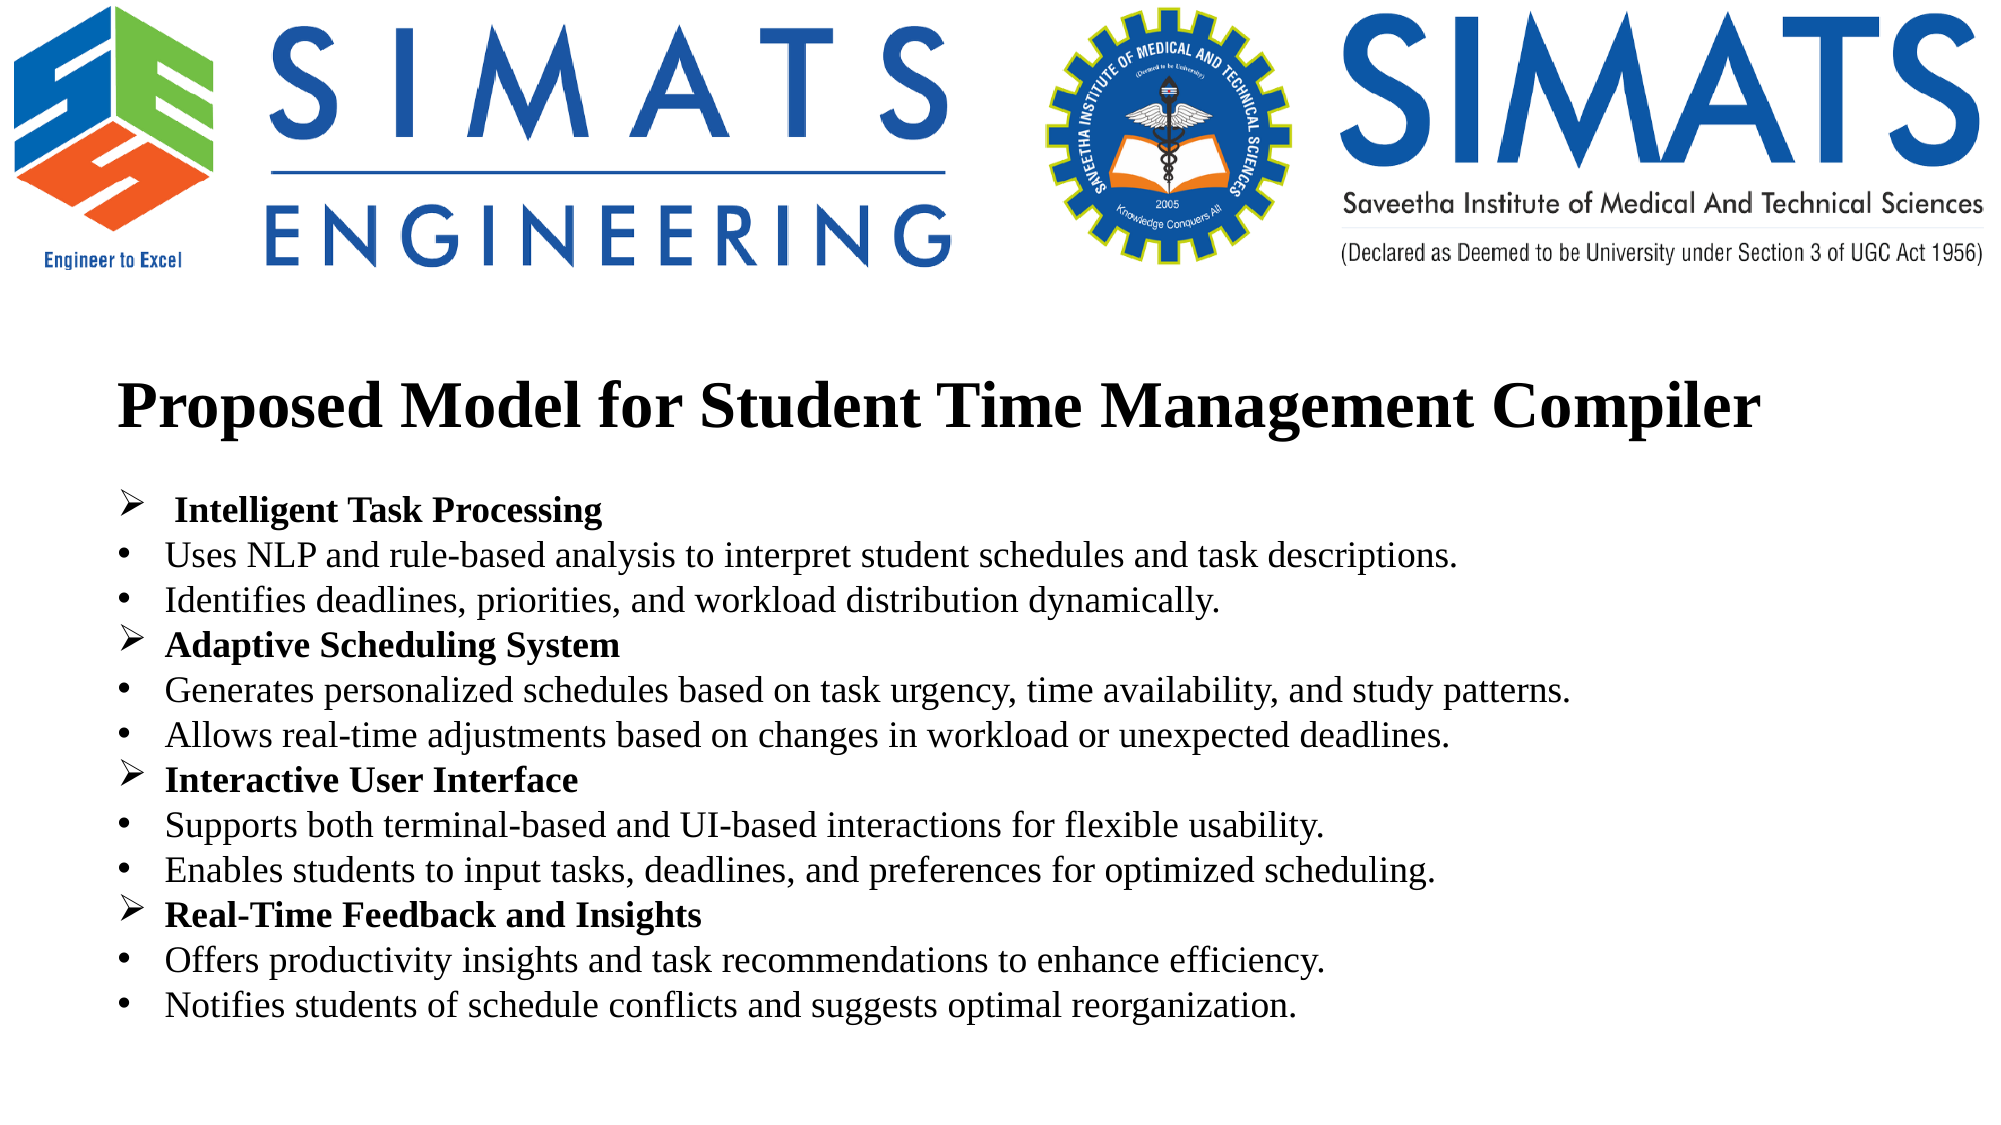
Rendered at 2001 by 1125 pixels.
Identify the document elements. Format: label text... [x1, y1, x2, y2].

text_box Proposed Model for Student Time Management Compiler Intelligent Task Processing Uses NLP and rule-based analysis to interpret student schedules and task descriptions. Identifies deadlines, priorities, and workload distribution dynamically. Adaptive Scheduling System Generates personalized schedules based on task urgency, time availability, and study patterns. Allows real-time adjustments based on changes in workload or unexpected deadlines. Interactive User Interface Supports both terminal-based and UI-based interactions for flexible usability. Enables students to input tasks, deadlines, and preferences for optimized scheduling. Real-Time Feedback and Insights Offers productivity insights and task recommendations to enhance efficiency. Notifies students of schedule conflicts and suggests optimal reorganization. [102, 353, 1804, 1078]
picture [14, 6, 1984, 270]
